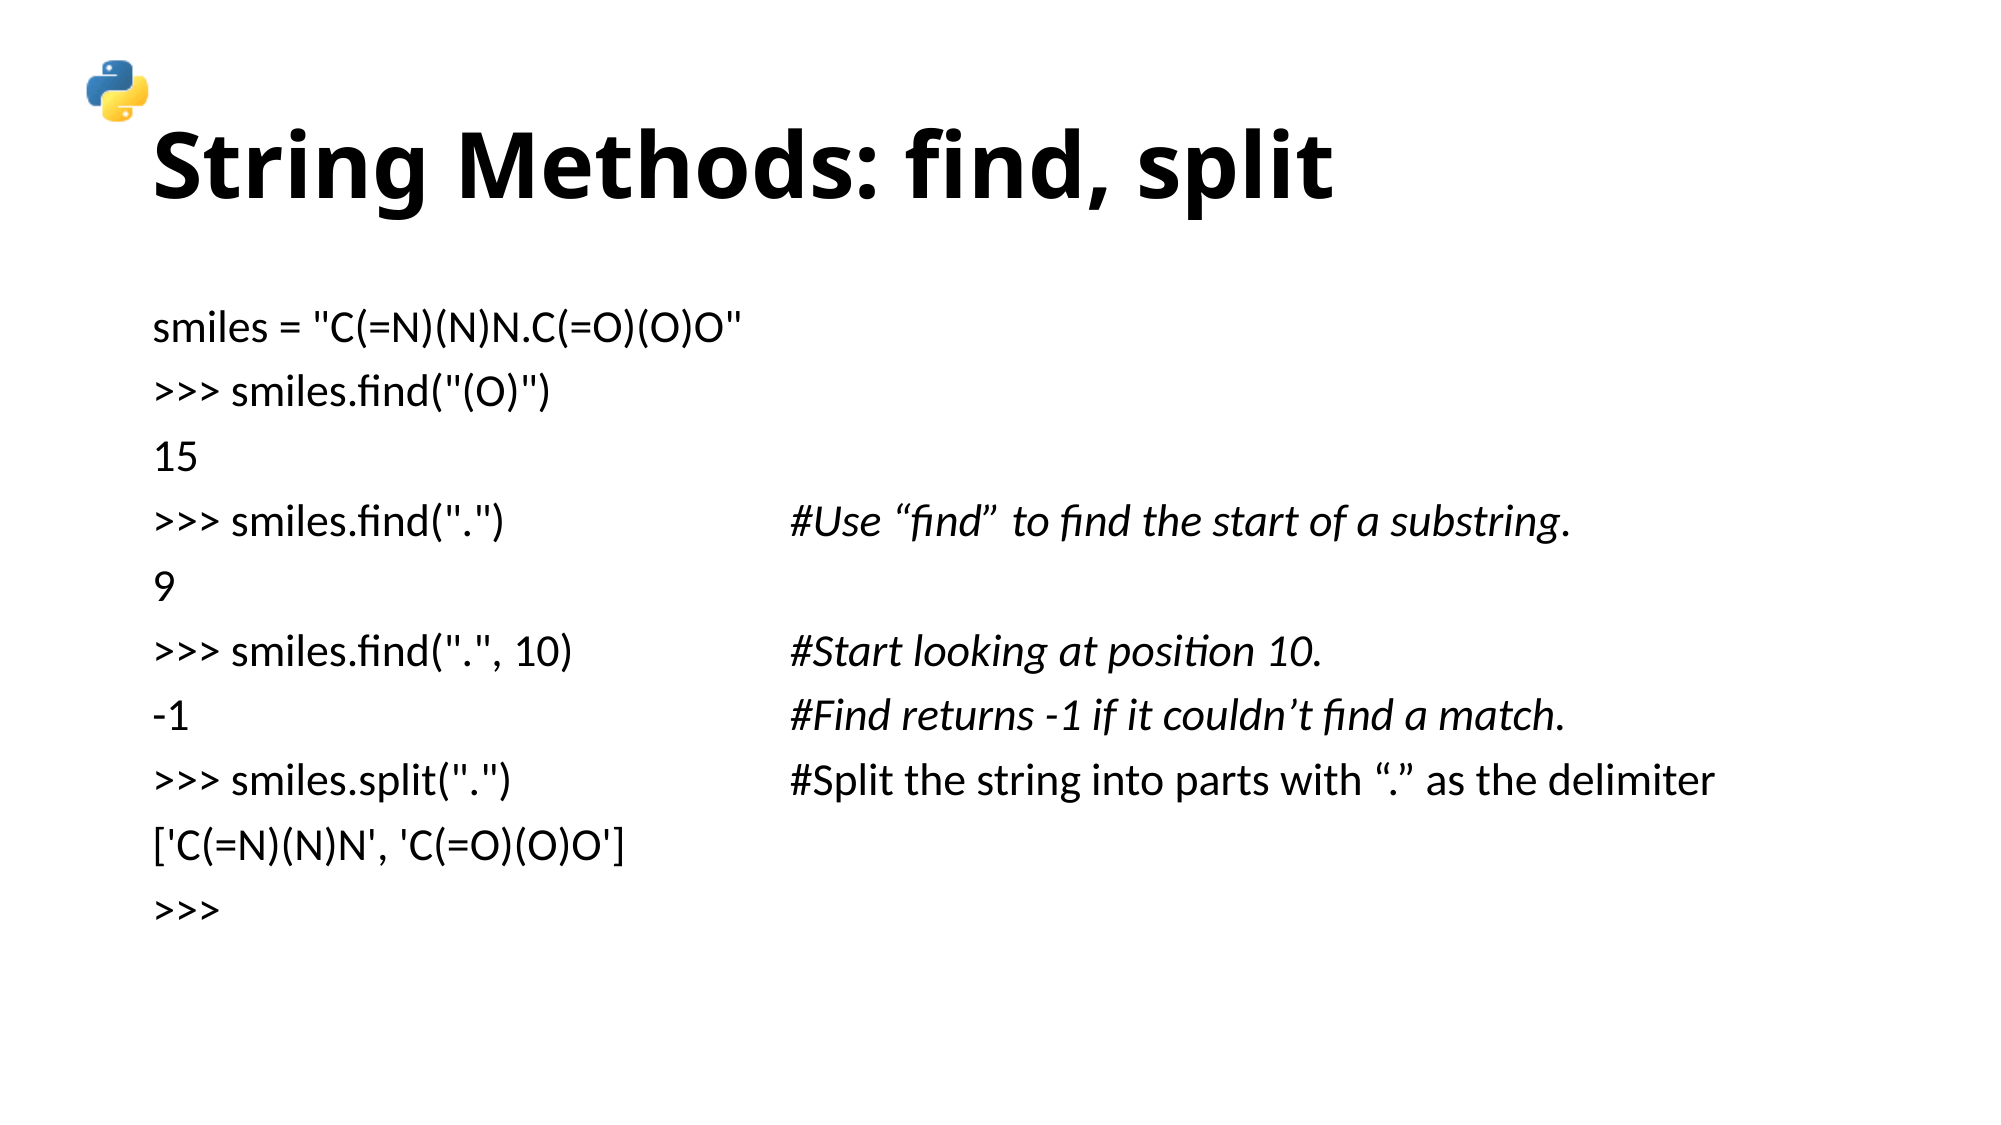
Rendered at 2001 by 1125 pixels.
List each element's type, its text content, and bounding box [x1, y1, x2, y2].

list smiles = "C(=N)(N)N.C(=O)(O)O" >>> smiles.find("(O)") 15 >>> smiles.find(".") #Use “find” to find the start of a substring. 9 >>> smiles.find(".", 10) #Start looking at position 10. -1 #Find returns -1 if it couldn’t find a match. >>> smiles.split(".") #Split the string into parts with “.” as the delimiter ['C(=N)(N)N', 'C(=O)(O)O'] >>> [137, 299, 1863, 1014]
text_box [869, 486, 1852, 613]
picture [76, 48, 161, 133]
title String Methods: find, split [137, 59, 1863, 278]
